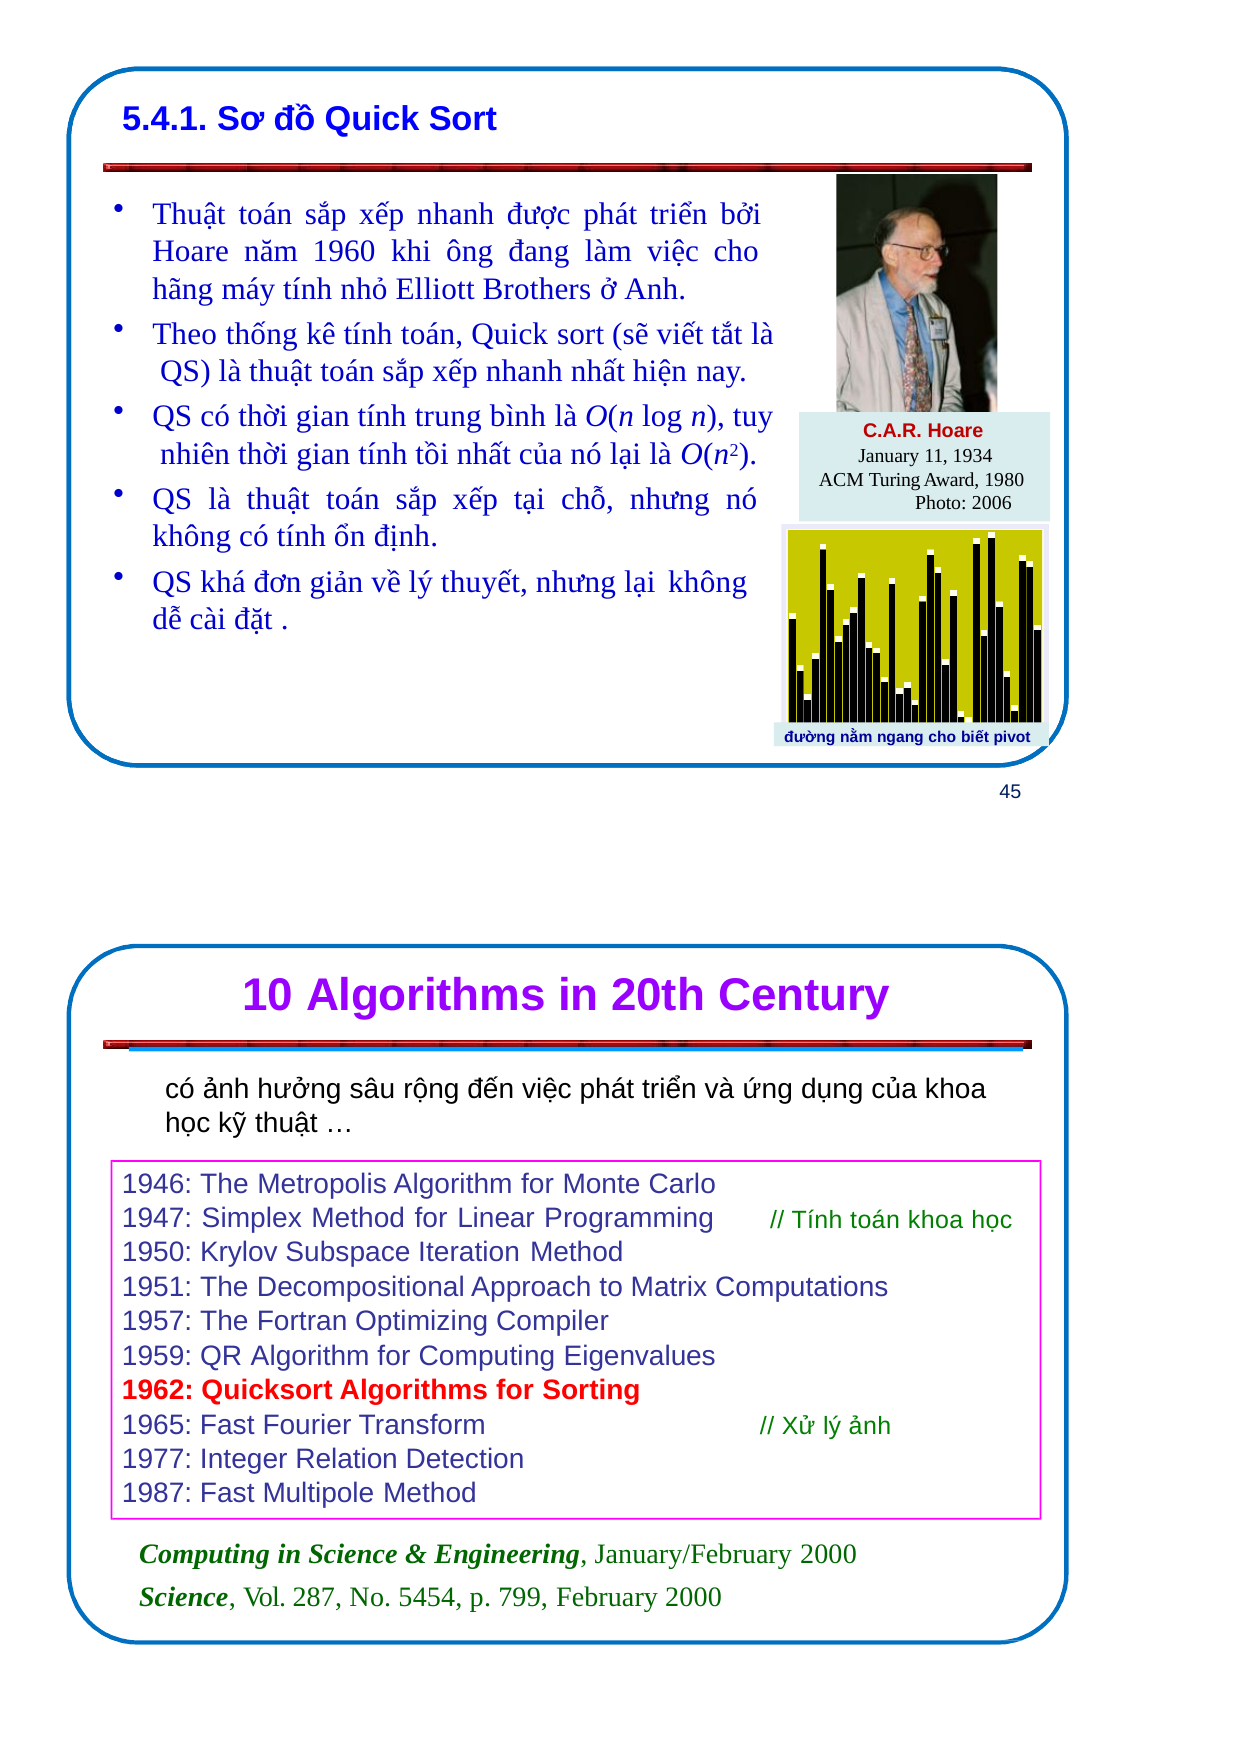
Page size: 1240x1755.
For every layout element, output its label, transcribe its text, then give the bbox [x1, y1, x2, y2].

text_box Thuật toán sắp xếp nhanh được phát triển bởi Hoare năm 1960 khi ông đang làm việc cho hãng máy tính nhỏ Elliott Brothers ở Anh. Theo thống kê tính toán, Quick sort (sẽ viết tắt là QS) là thuật toán sắp xếp nhanh nhất hiện nay. QS có thời gian tính trung bình là O(n log n), tuy nhiên thời gian tính tồi nhất của nó lại là O(n2). QS là thuật toán sắp xếp tại chỗ, nhưng nó không có tính ổn định. QS khá đơn giản về lý thuyết, nhưng lại không dễ cài đặt . [98, 191, 790, 637]
text_box [781, 524, 1049, 722]
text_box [798, 174, 1051, 522]
picture [103, 163, 1032, 172]
text_box đường nằm ngang cho biết pivot [773, 722, 1049, 747]
text_box 45 [997, 776, 1024, 803]
text_box 5.4.1. Sơ đồ Quick Sort [111, 77, 525, 138]
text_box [66, 943, 1069, 1646]
